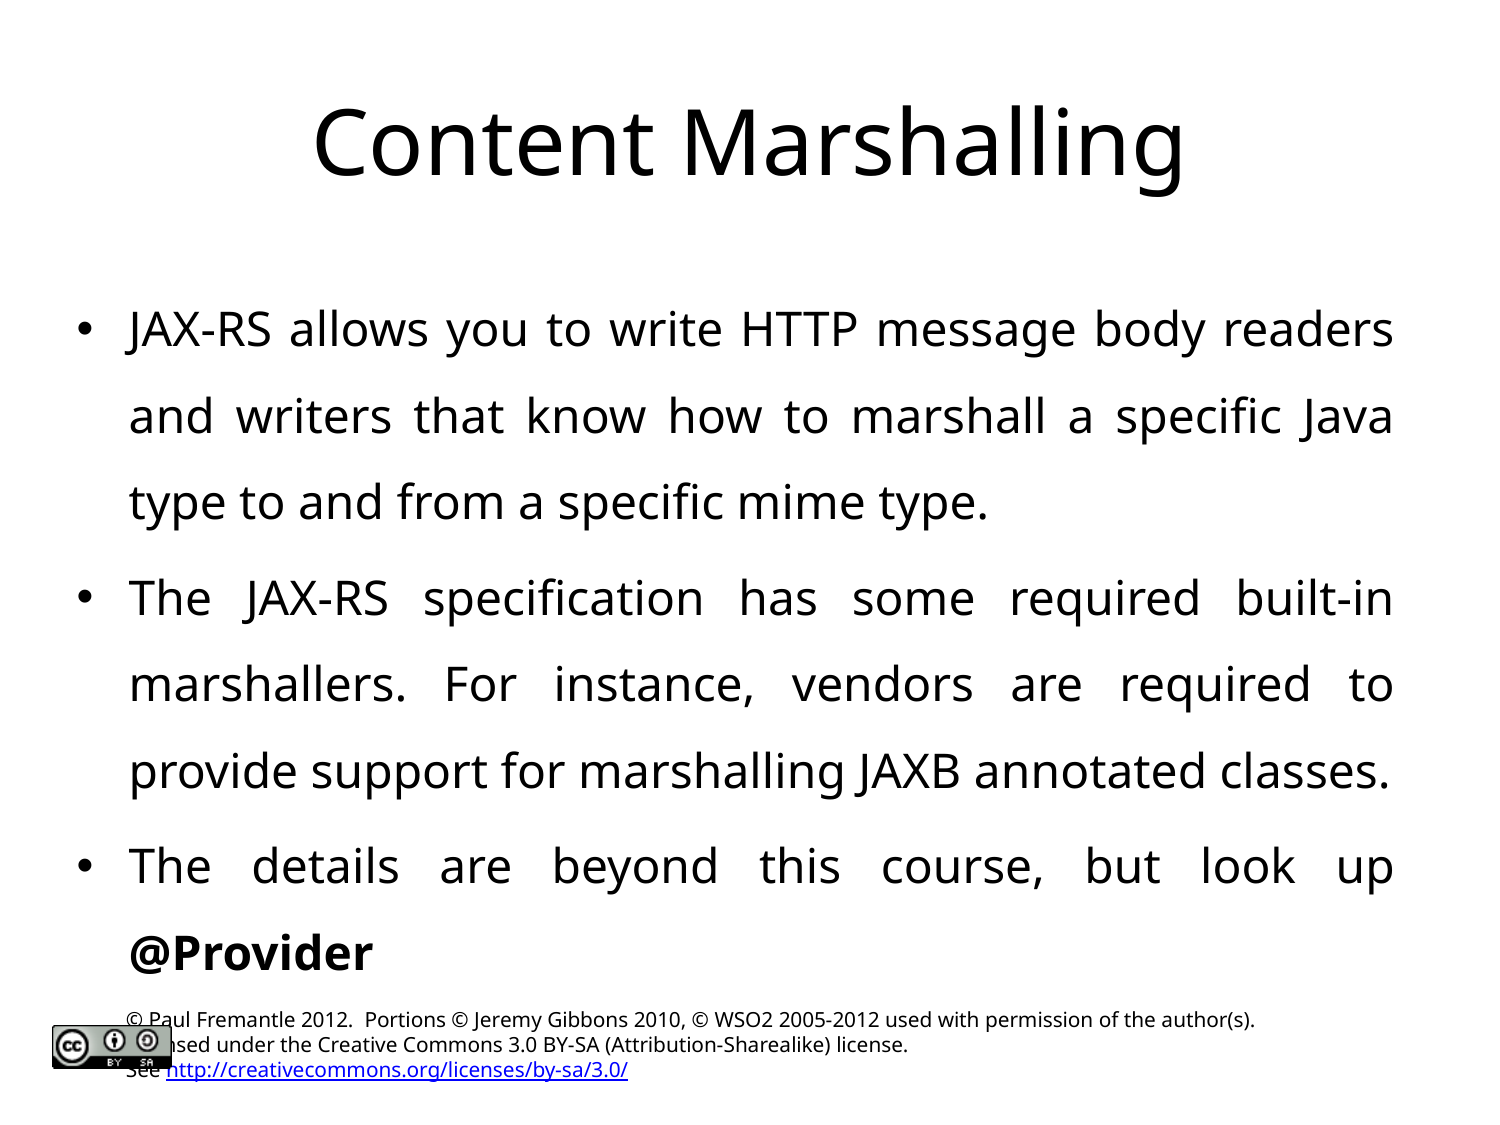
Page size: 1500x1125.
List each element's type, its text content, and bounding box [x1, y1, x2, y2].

title Content Marshalling [75, 45, 1425, 233]
list JAX-RS allows you to write HTTP message body readers and writers that know how to marshall a specific Java type to and from a specific mime type. The JAX-RS specification has some required built-in marshallers. For instance, vendors are required to provide support for marshalling JAXB annotated classes. The details are beyond this course, but look up @Provider [61, 262, 1412, 1005]
picture [52, 1025, 172, 1069]
